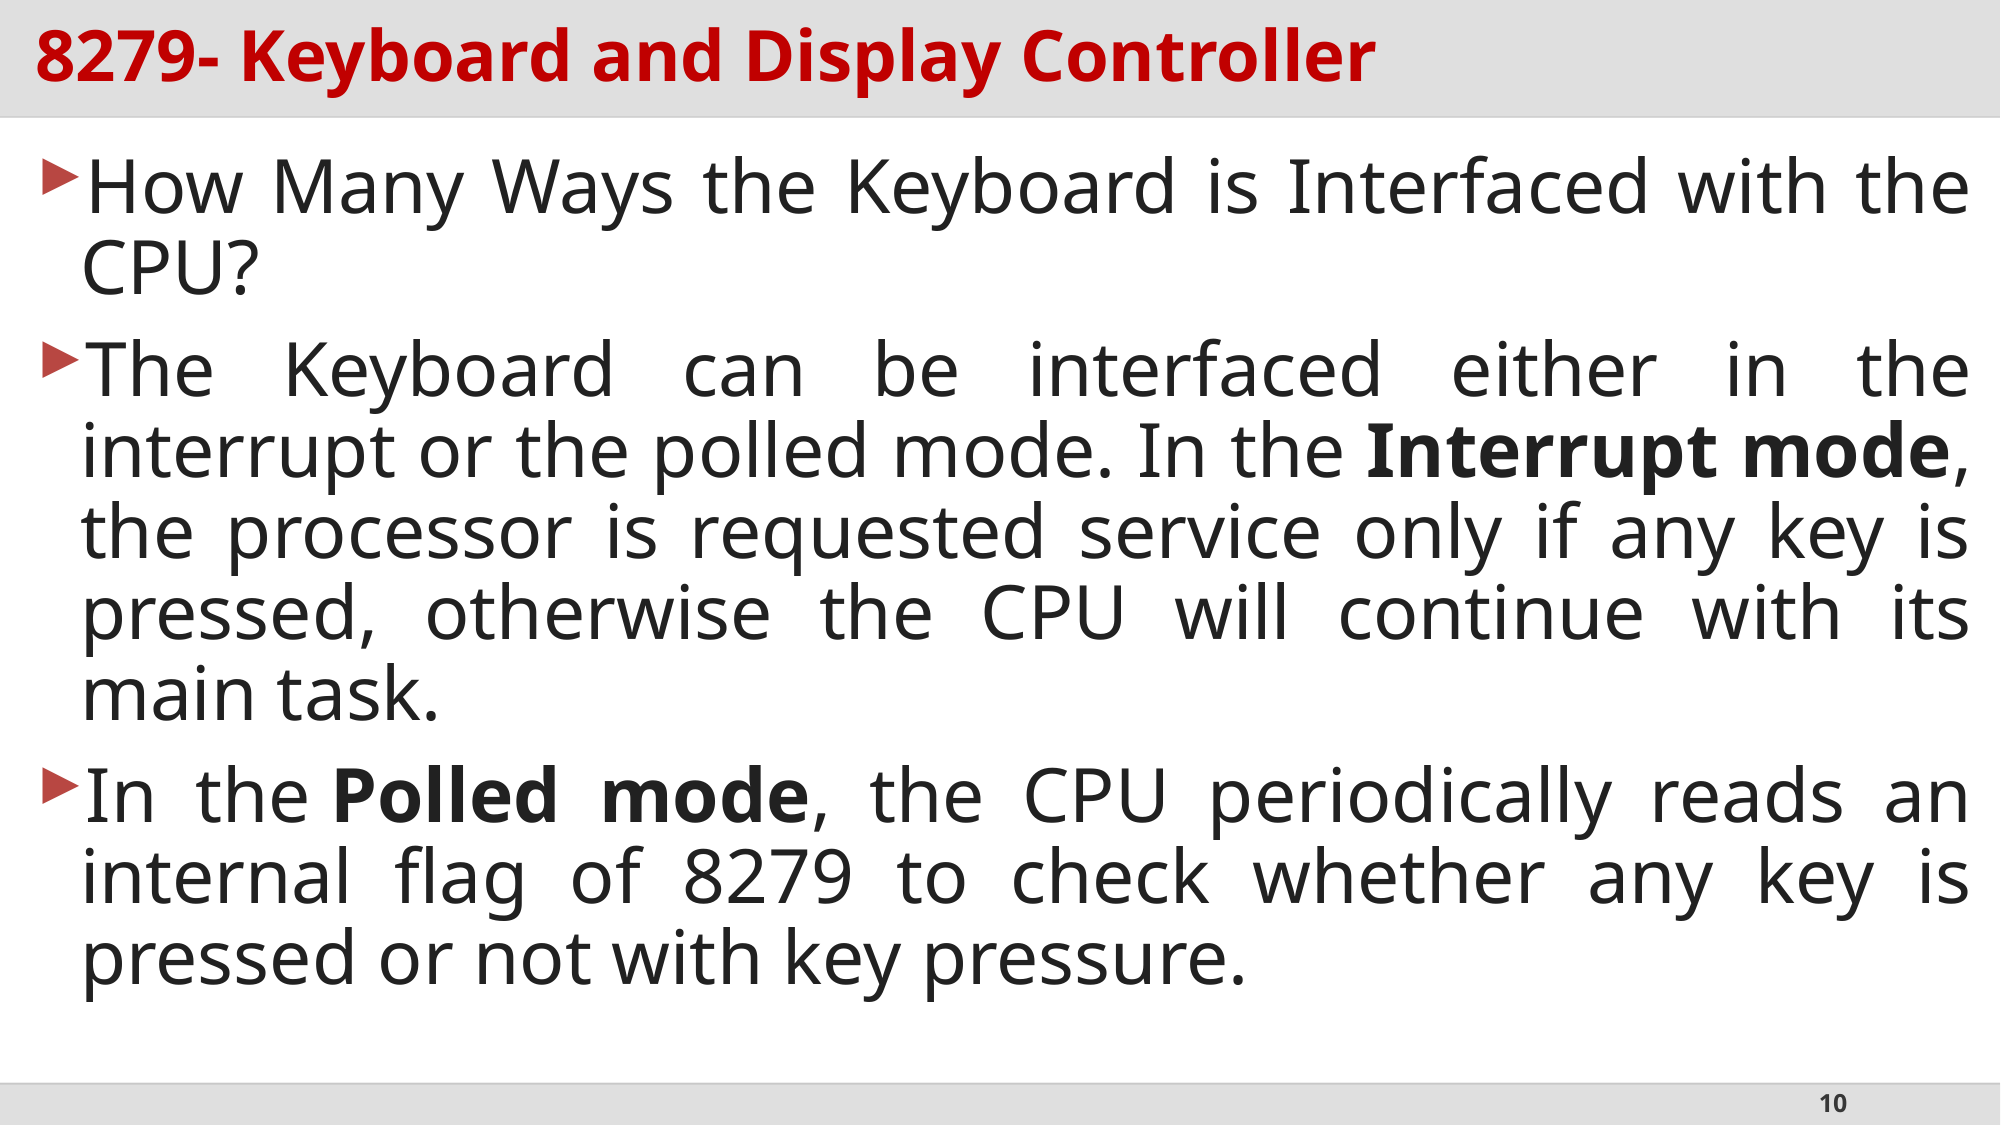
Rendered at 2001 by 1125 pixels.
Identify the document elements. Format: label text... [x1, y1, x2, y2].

title 8279- Keyboard and Display Controller [0, 0, 2000, 117]
list How Many Ways the Keyboard is Interfaced with the CPU? The Keyboard can be interfaced either in the interrupt or the polled mode. In the Interrupt mode, the processor is requested service only if any key is pressed, otherwise the CPU will continue with its main task. In the Polled mode, the CPU periodically reads an internal flag of 8279 to check whether any key is pressed or not with key pressure. [21, 141, 1988, 1063]
